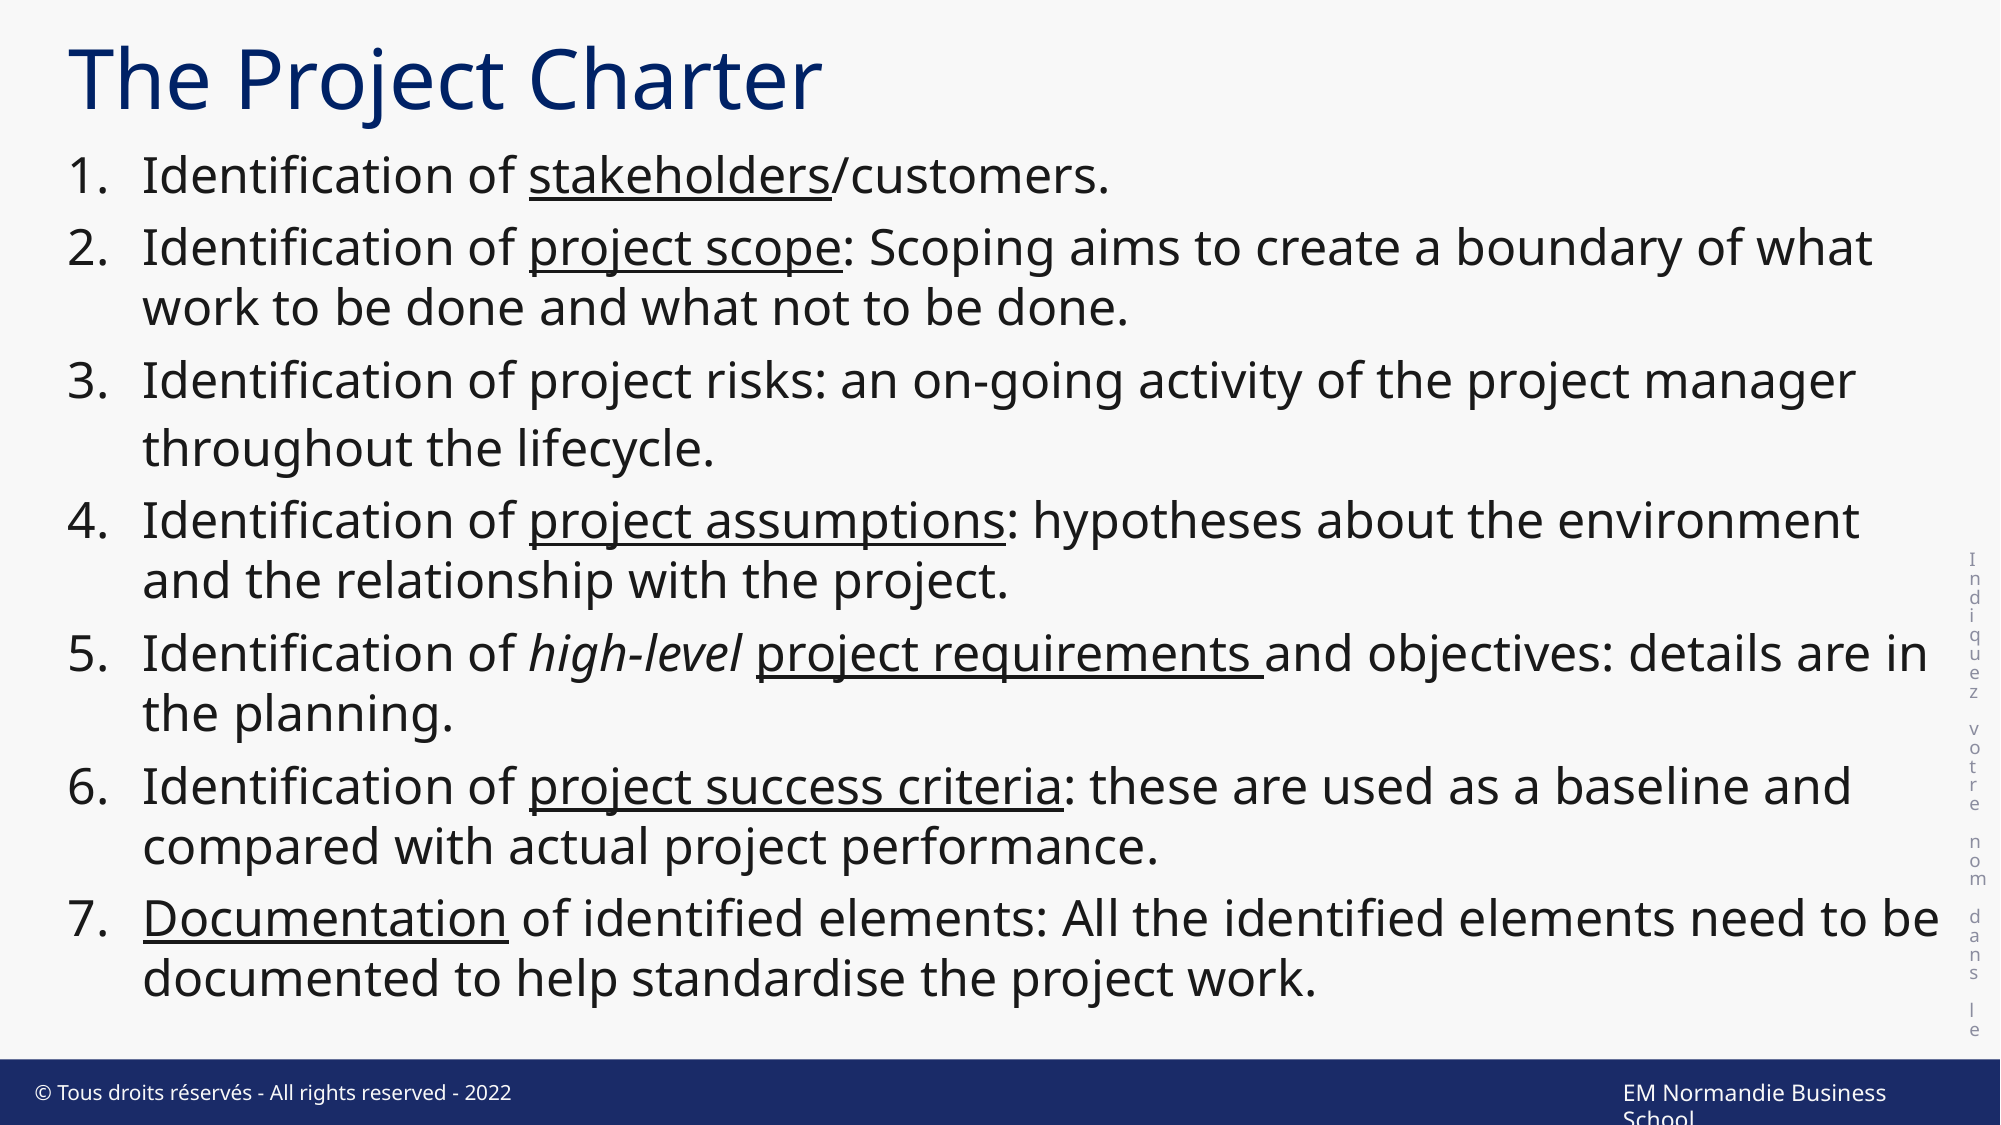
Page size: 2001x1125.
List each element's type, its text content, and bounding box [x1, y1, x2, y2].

title The Project Charter [53, 28, 1779, 135]
text_box Identification of stakeholders/customers. Identification of project scope: Scoping aims to create a boundary of what work to be done and what not to be done. Identification of project risks: an on-going activity of the project manager throughout the lifecycle. Identification of project assumptions: hypotheses about the environment and the relationship with the project. Identification of high-level project requirements and objectives: details are in the planning. Identification of project success criteria: these are used as a baseline and compared with actual project performance. Documentation of identified elements: All the identified elements need to be documented to help standardise the project work. [53, 135, 1979, 1014]
footer Indiquez votre nom dans le pied de page [1954, 73, 1989, 1048]
